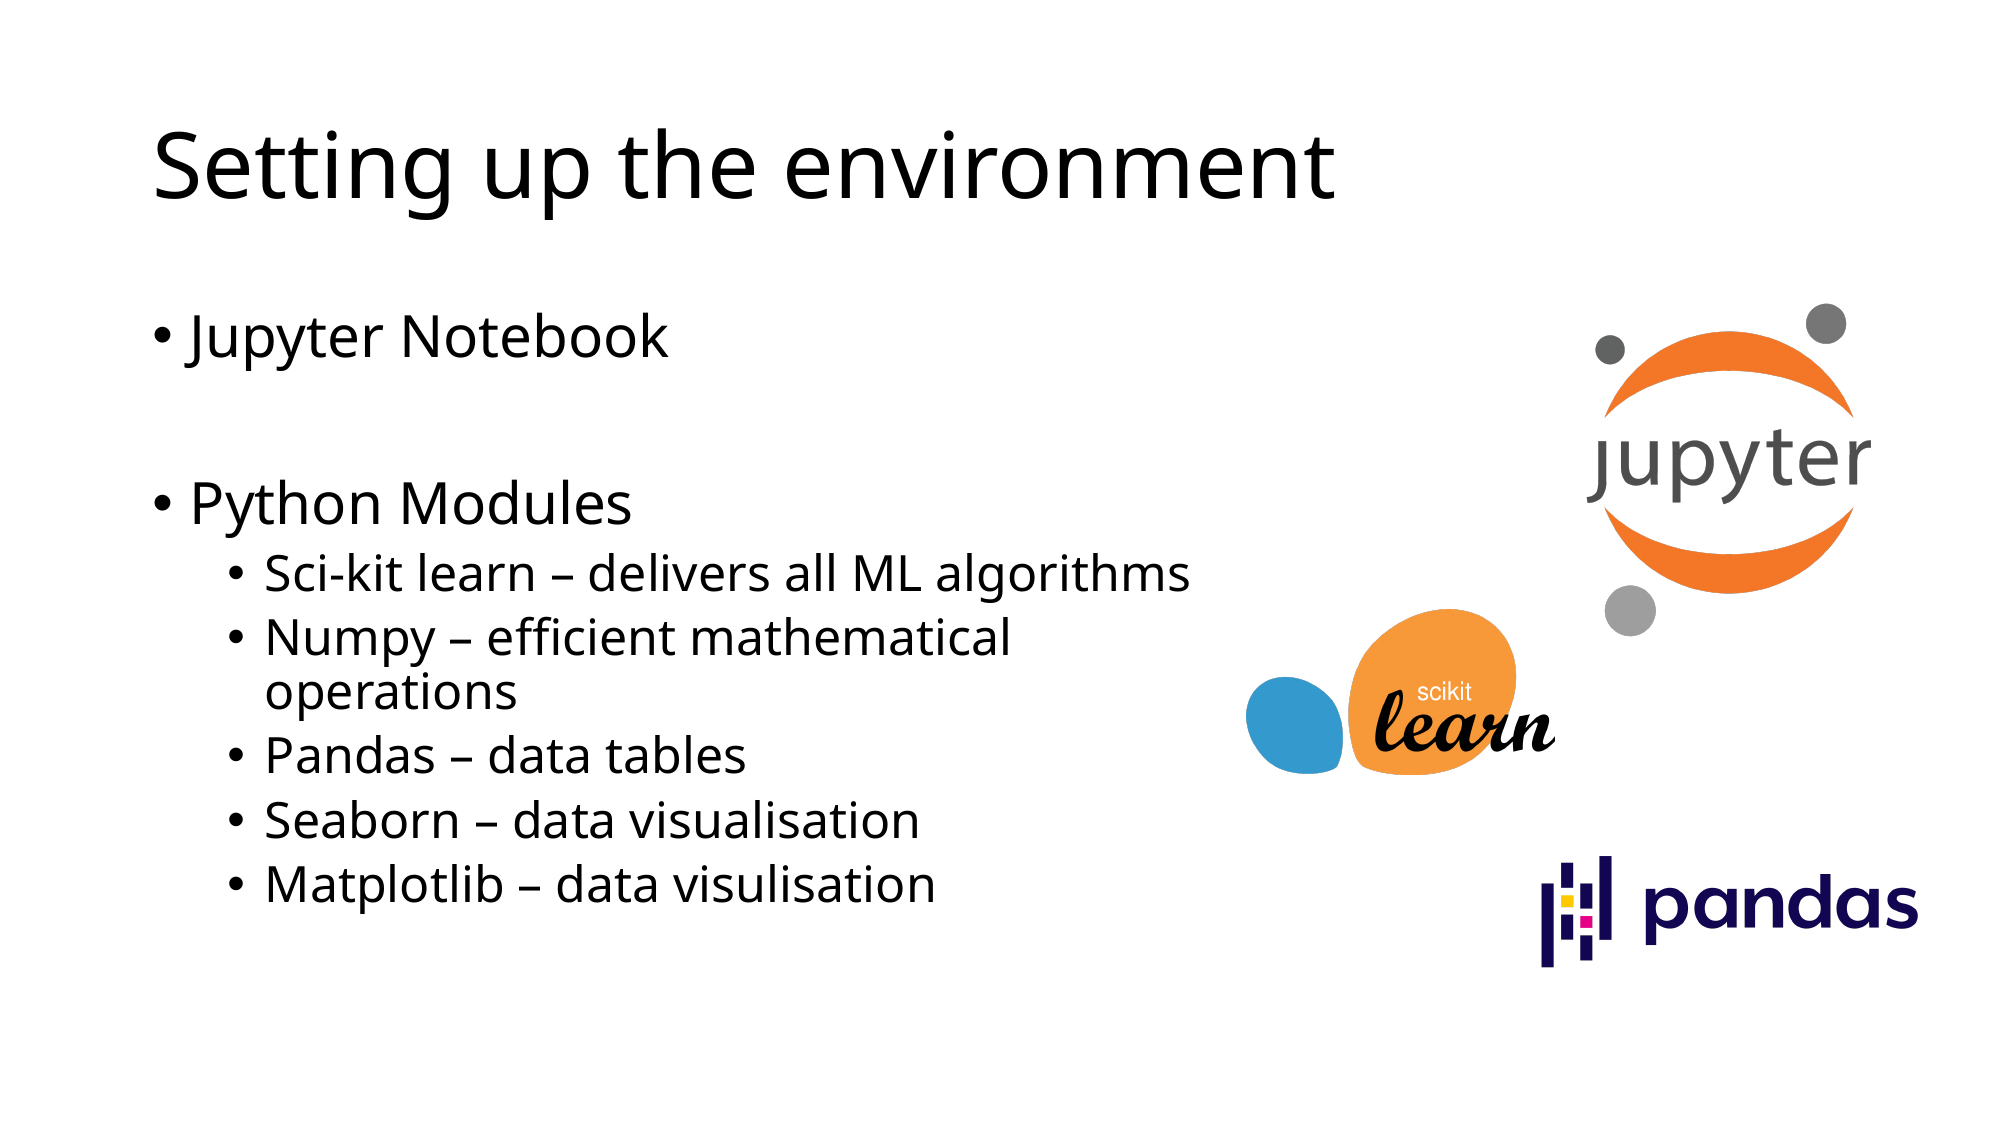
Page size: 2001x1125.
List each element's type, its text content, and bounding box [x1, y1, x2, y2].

list Jupyter Notebook Python Modules Sci-kit learn – delivers all ML algorithms Numpy – efficient mathematical operations Pandas – data tables Seaborn – data visualisation Matplotlib – data visulisation [137, 299, 1264, 1014]
picture [1583, 298, 1877, 639]
title Setting up the environment [137, 59, 1863, 278]
picture [1246, 608, 1556, 776]
picture [1523, 827, 1937, 995]
